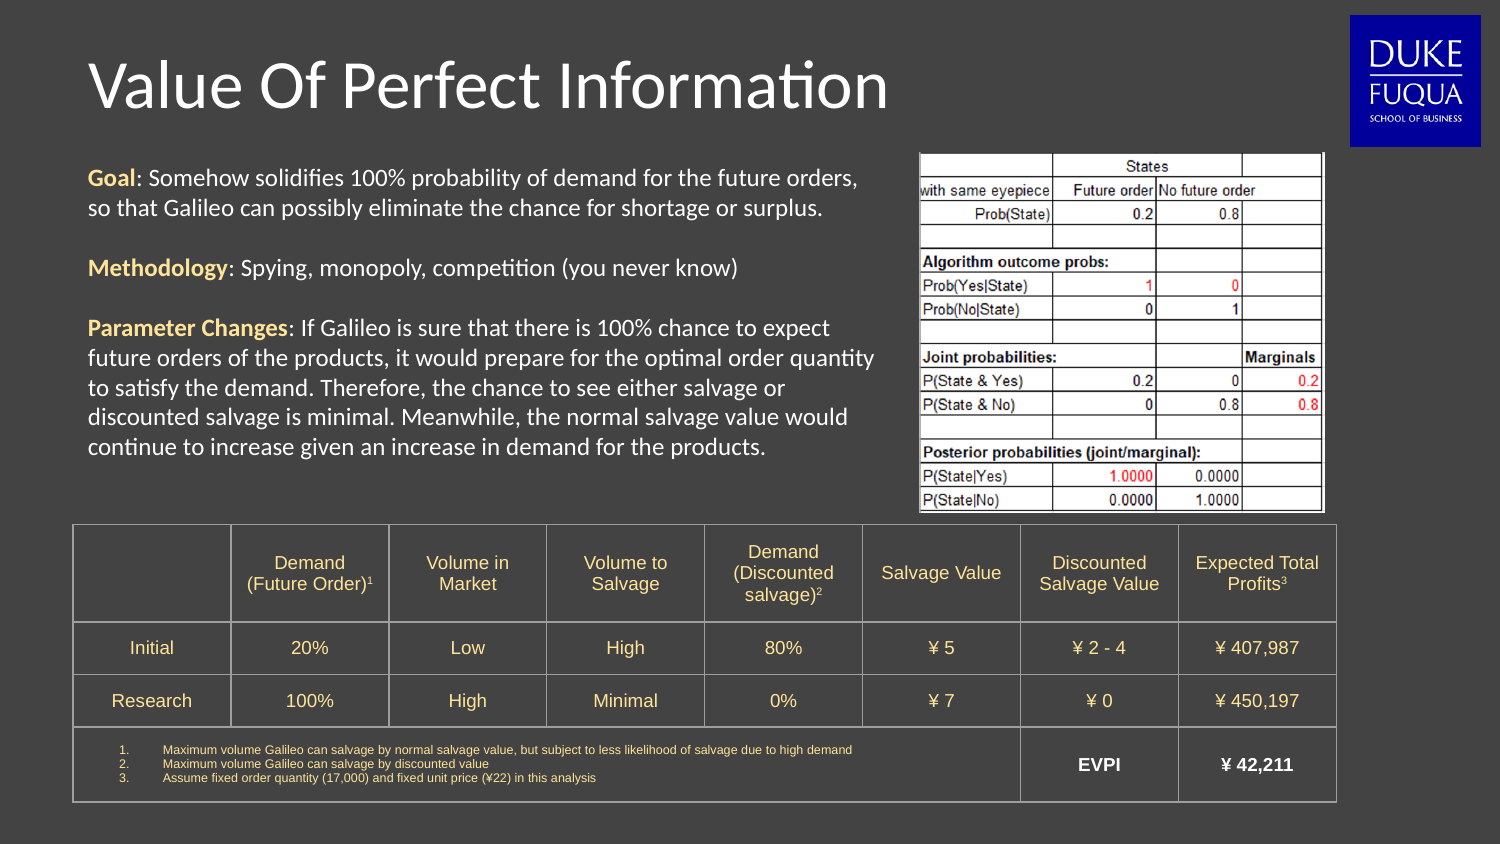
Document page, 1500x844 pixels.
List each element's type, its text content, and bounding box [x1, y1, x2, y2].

table_header Demand (Future Order)1 [232, 525, 388, 621]
table_cell ¥ 407,987 [1179, 623, 1336, 674]
table_cell Initial [74, 623, 230, 674]
table_header Discounted Salvage Value [1021, 525, 1178, 621]
table_header [74, 525, 230, 621]
picture [919, 152, 1325, 513]
table_cell 100% [232, 675, 388, 726]
table_cell 0% [705, 675, 862, 726]
table_cell EVPI [1021, 728, 1178, 801]
table_cell High [390, 675, 546, 726]
table_cell ¥ 5 [863, 623, 1020, 674]
table_cell 80% [705, 623, 862, 674]
table_header Salvage Value [863, 525, 1020, 621]
text_box Goal: Somehow solidifies 100% probability of demand for the future orders, so that Galileo can possibly eliminate the chance for shortage or surplus. Methodology: Spying, monopoly, competition (you never know) Parameter Changes: If Galileo is sure that there is 100% chance to expect future orders of the products, it would prepare for the optimal order quantity to satisfy the demand. Therefore, the chance to see either salvage or discounted salvage is minimal. Meanwhile, the normal salvage value would continue to increase given an increase in demand for the products. [72, 146, 892, 476]
table_cell High [547, 623, 704, 674]
picture [1349, 15, 1481, 147]
table_cell ¥ 7 [863, 675, 1020, 726]
table_cell Minimal [547, 675, 704, 726]
table_header Volume in Market [390, 525, 546, 621]
table_cell Low [390, 623, 546, 674]
table_cell 20% [232, 623, 388, 674]
table_cell ¥ 0 [1021, 675, 1178, 726]
table_header Volume to Salvage [547, 525, 704, 621]
table_cell ¥ 42,211 [1179, 728, 1336, 801]
table_header Demand (Discounted salvage)2 [705, 525, 862, 621]
table_cell ¥ 450,197 [1179, 675, 1336, 726]
table_header Expected Total Profits3 [1179, 525, 1336, 621]
table_cell Maximum volume Galileo can salvage by normal salvage value, but subject to less likelihood of salvage due to high demand Maximum volume Galileo can salvage by discounted value Assume fixed order quantity (17,000) and fixed unit price (¥22) in this analysis [74, 728, 1020, 801]
title Value Of Perfect Information [73, 34, 1344, 128]
table_cell Research [74, 675, 230, 726]
table_cell ¥ 2 - 4 [1021, 623, 1178, 674]
